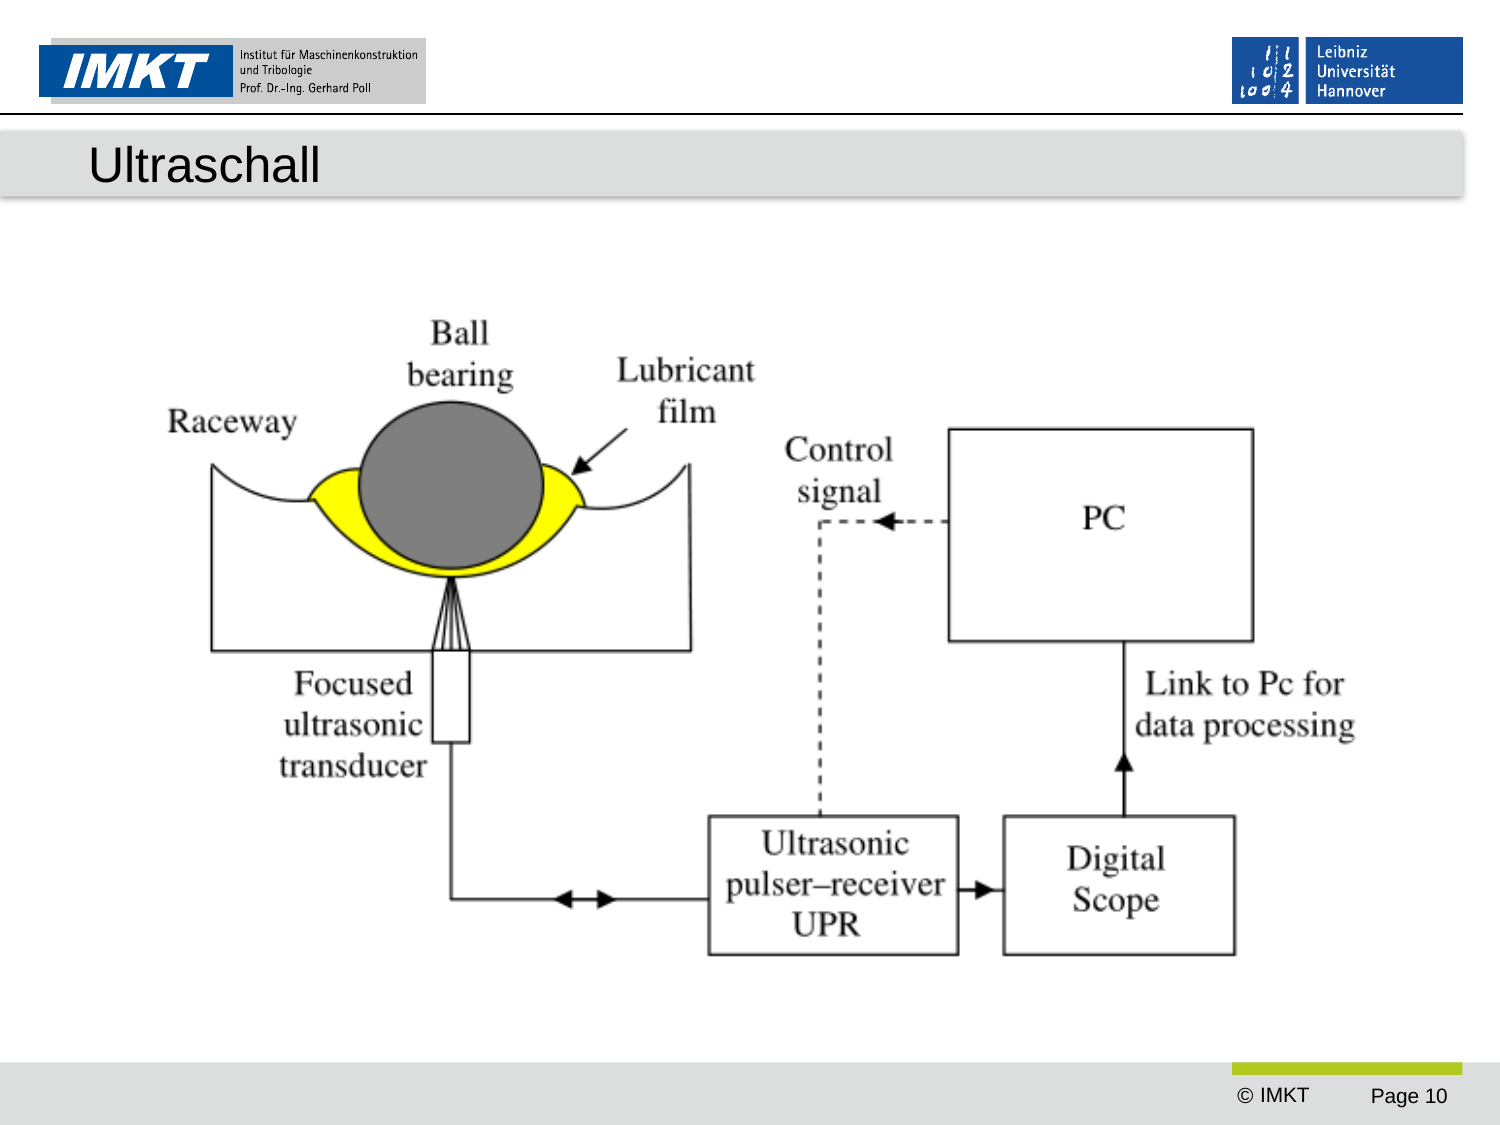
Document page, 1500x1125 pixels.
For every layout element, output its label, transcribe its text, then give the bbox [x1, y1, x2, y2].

title Ultraschall [73, 137, 1424, 325]
picture [1232, 37, 1463, 104]
picture [147, 301, 1383, 973]
